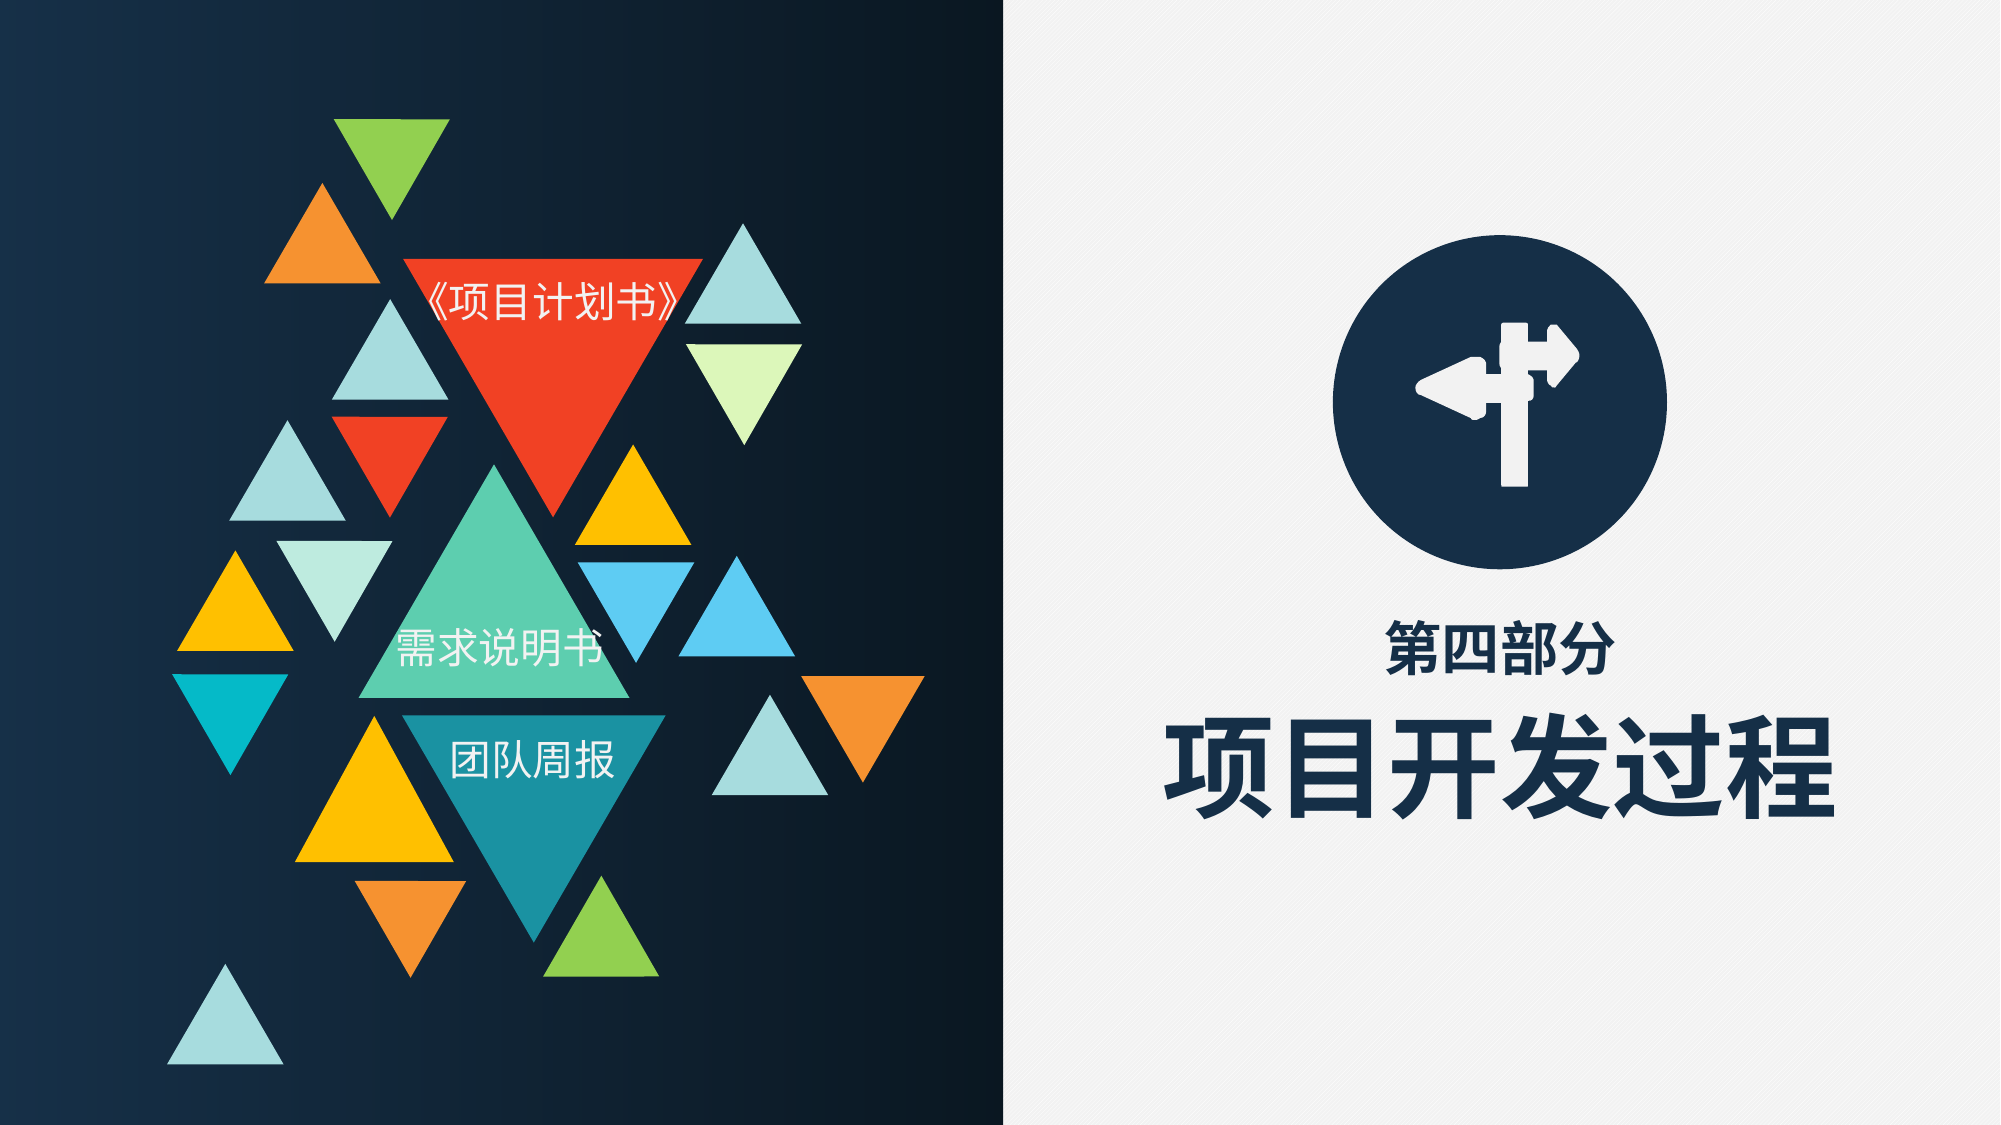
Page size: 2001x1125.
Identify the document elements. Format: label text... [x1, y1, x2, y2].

text_box [575, 561, 697, 665]
text_box [401, 257, 705, 268]
text_box [331, 118, 452, 223]
text_box [329, 415, 450, 520]
text_box [274, 539, 395, 644]
text_box [170, 673, 291, 778]
text_box [175, 548, 296, 652]
text_box [330, 297, 451, 401]
text_box [227, 418, 348, 522]
text_box [445, 792, 623, 945]
text_box [676, 553, 797, 658]
text_box [262, 180, 383, 285]
text_box [400, 714, 668, 776]
text_box 需求说明书 [380, 614, 620, 680]
text_box [352, 879, 468, 980]
text_box [356, 658, 632, 700]
text_box [709, 692, 831, 797]
text_box 第四部分 [1368, 604, 1632, 690]
text_box 团队周报 [434, 726, 632, 792]
text_box [714, 221, 804, 325]
text_box [165, 961, 286, 1066]
text_box 《项目计划书》 [392, 268, 714, 334]
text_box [1332, 235, 1667, 570]
text_box 项目开发过程 [1147, 689, 1853, 840]
text_box [445, 334, 661, 520]
text_box [684, 343, 804, 448]
text_box [541, 873, 662, 978]
text_box [573, 442, 694, 546]
text_box [293, 713, 456, 864]
text_box [799, 675, 927, 785]
text_box [406, 462, 583, 614]
